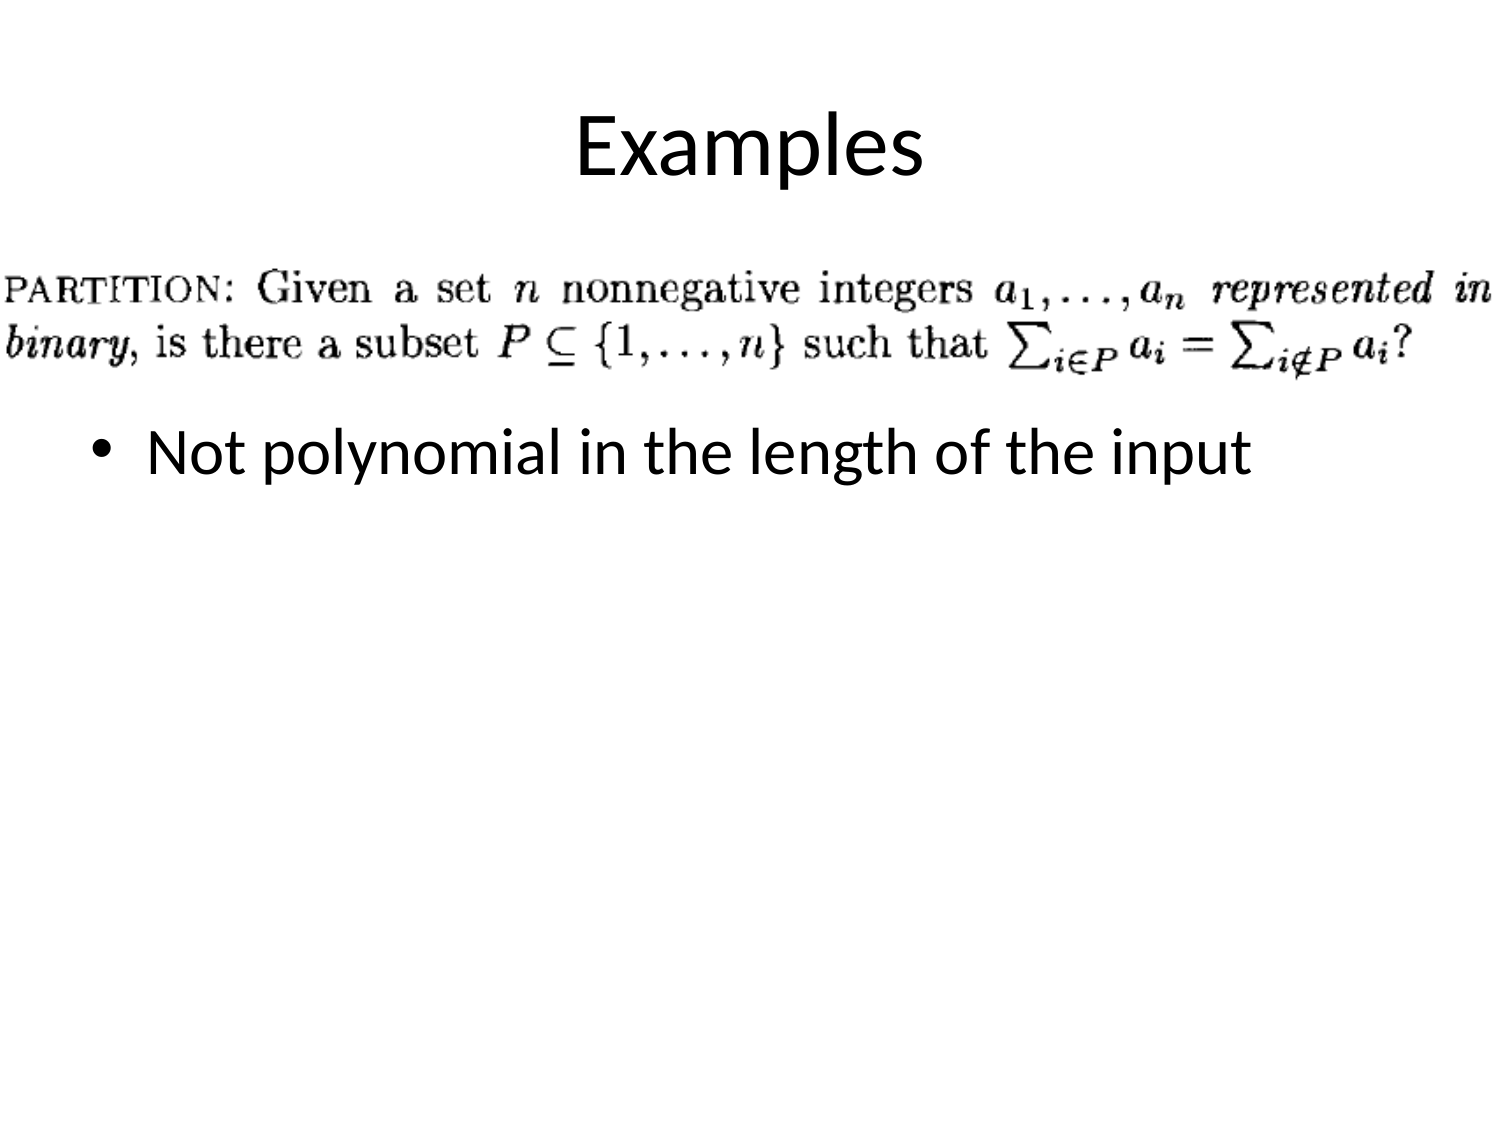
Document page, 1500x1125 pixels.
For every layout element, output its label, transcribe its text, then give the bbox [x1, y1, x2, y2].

title Examples [75, 45, 1425, 233]
picture [0, 262, 1500, 392]
list Not polynomial in the length of the input [75, 400, 1425, 1005]
